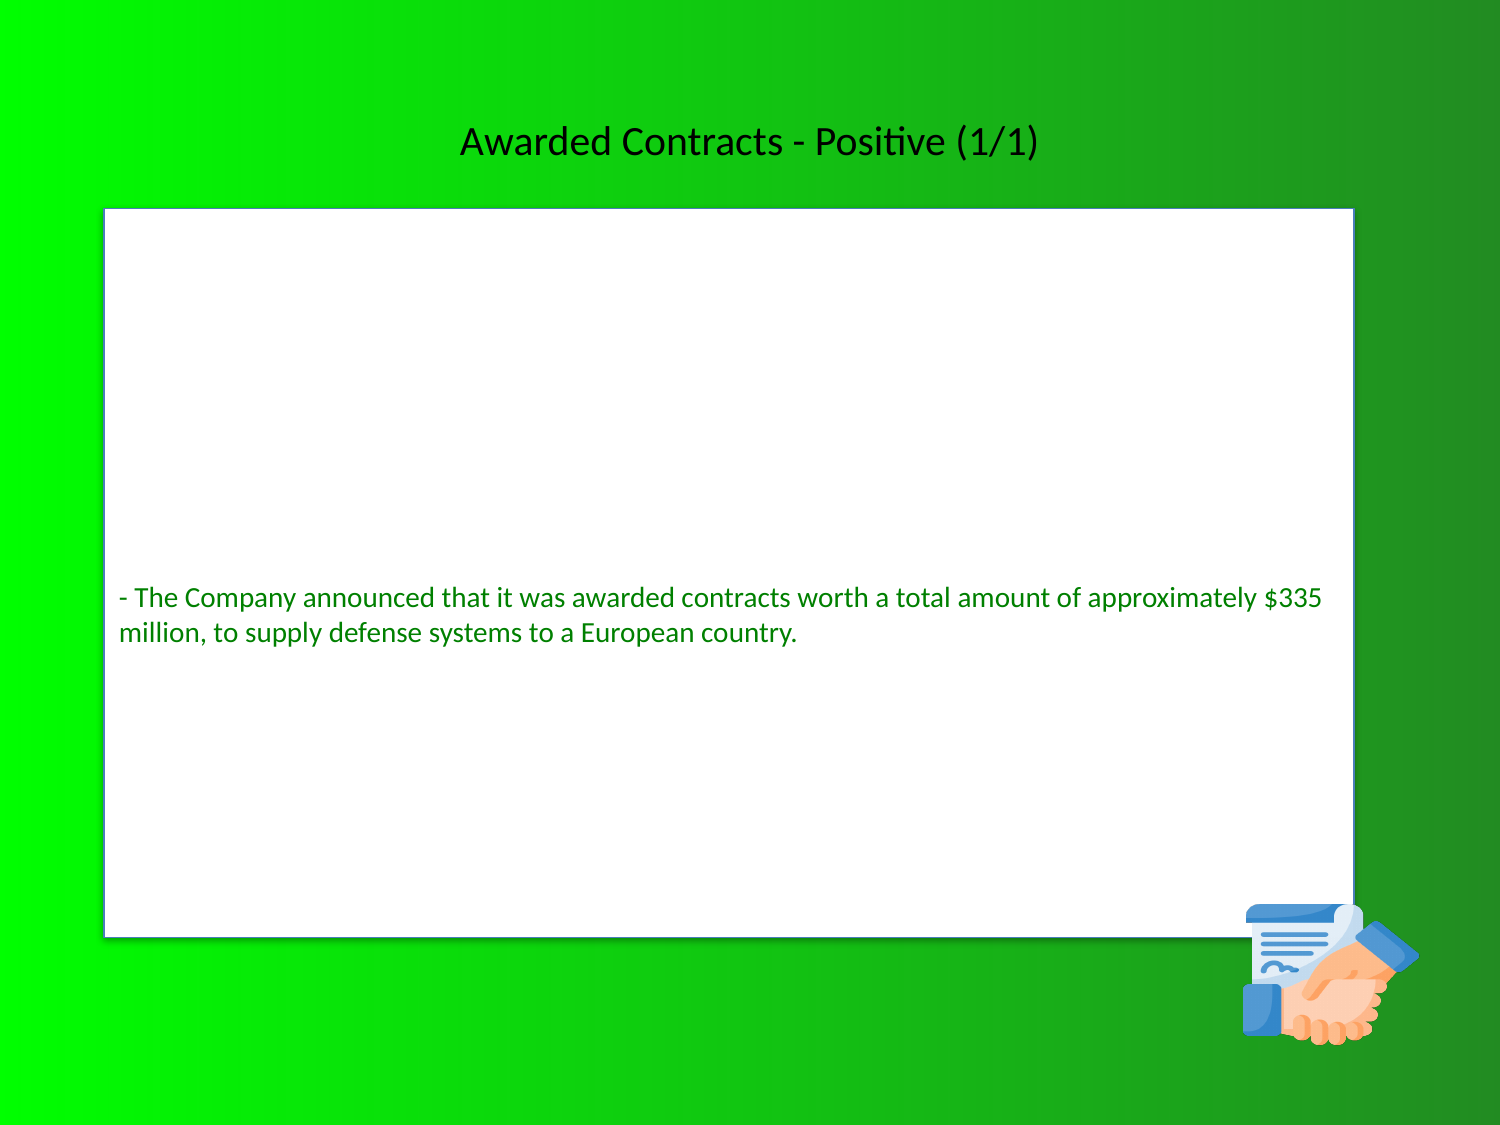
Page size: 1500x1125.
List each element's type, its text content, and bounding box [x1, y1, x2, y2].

title Awarded Contracts - Positive (1/1) [75, 45, 1425, 233]
text_box Positive Sentences: - The Company announced that it was awarded contracts worth a total amount of approximately $335 million, to supply defense systems to a European country. [103, 208, 1355, 938]
picture [1237, 899, 1426, 1051]
